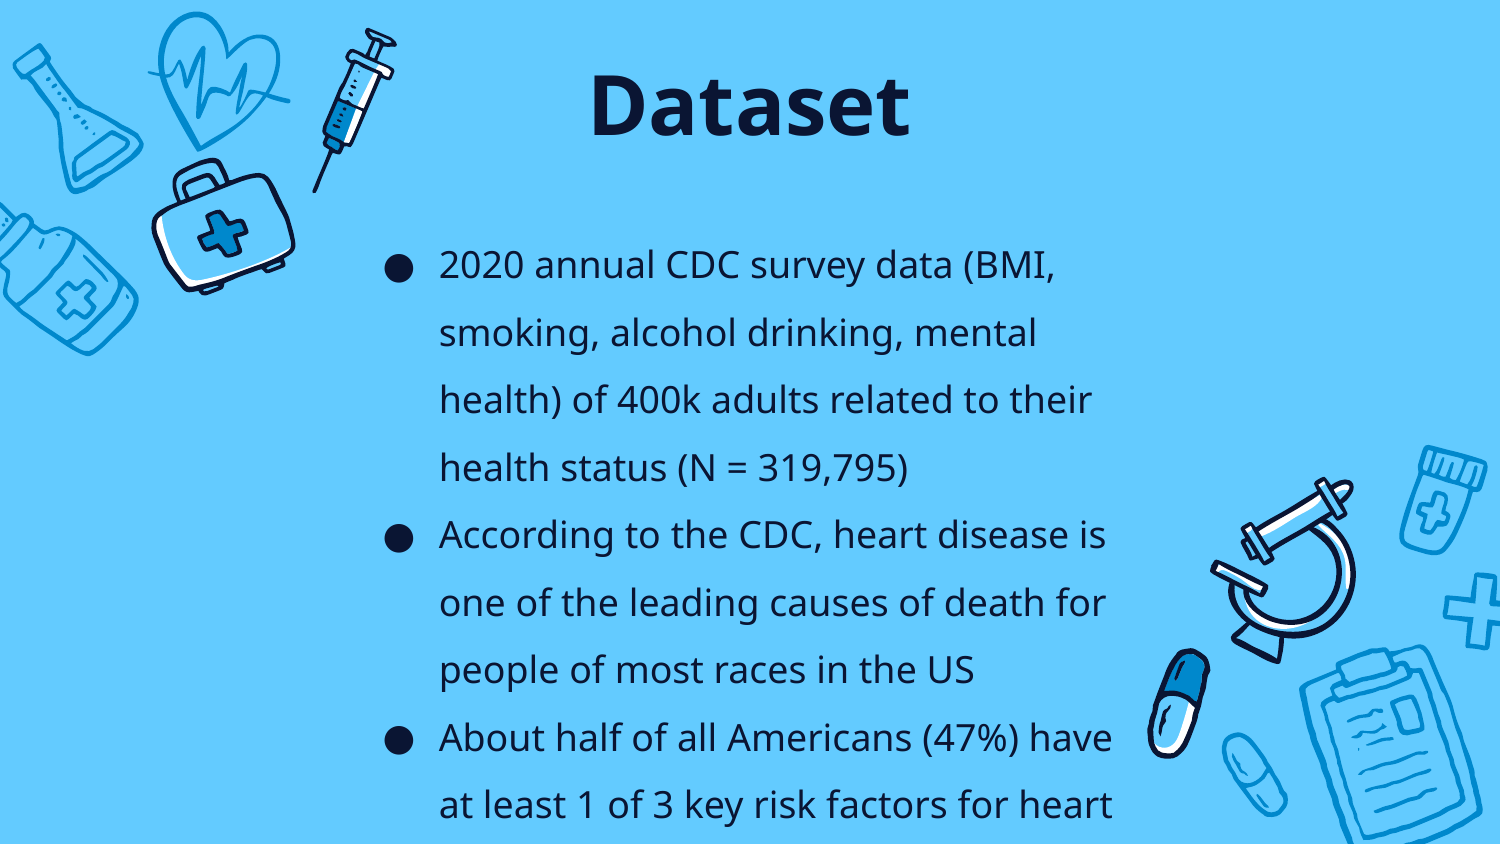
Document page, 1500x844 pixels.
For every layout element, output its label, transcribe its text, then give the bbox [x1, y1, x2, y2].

title Dataset [449, 44, 1051, 168]
subtitle 2020 annual CDC survey data (BMI, smoking, alcohol drinking, mental health) of 400k adults related to their health status (N = 319,795) According to the CDC, heart disease is one of the leading causes of death for people of most races in the US About half of all Americans (47%) have at least 1 of 3 key risk factors for heart disease: high blood pressure, high cholesterol, and smoking [348, 203, 1152, 822]
